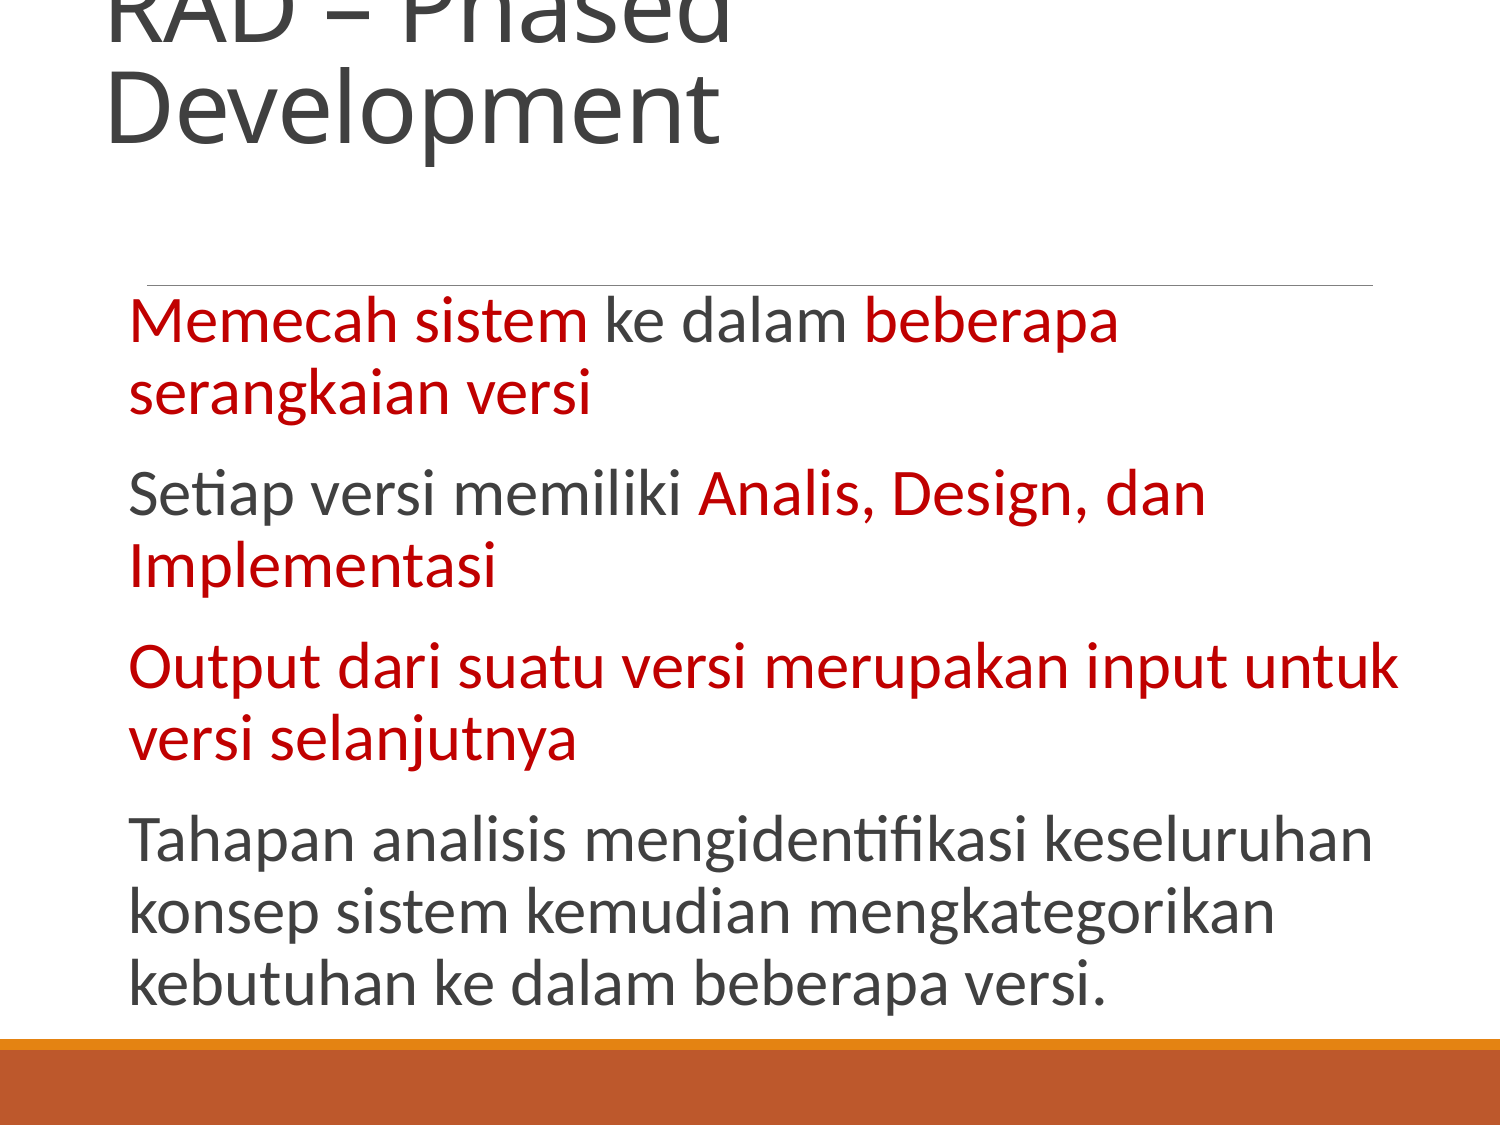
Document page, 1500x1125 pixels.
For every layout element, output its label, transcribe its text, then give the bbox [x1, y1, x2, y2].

list Memecah sistem ke dalam beberapa serangkaian versi Setiap versi memiliki Analis, Design, dan Implementasi Output dari suatu versi merupakan input untuk versi selanjutnya Tahapan analisis mengidentifikasi keseluruhan konsep sistem kemudian mengkategorikan kebutuhan ke dalam beberapa versi. [113, 277, 1426, 1086]
title RAD – Phased Development [87, 46, 1238, 172]
